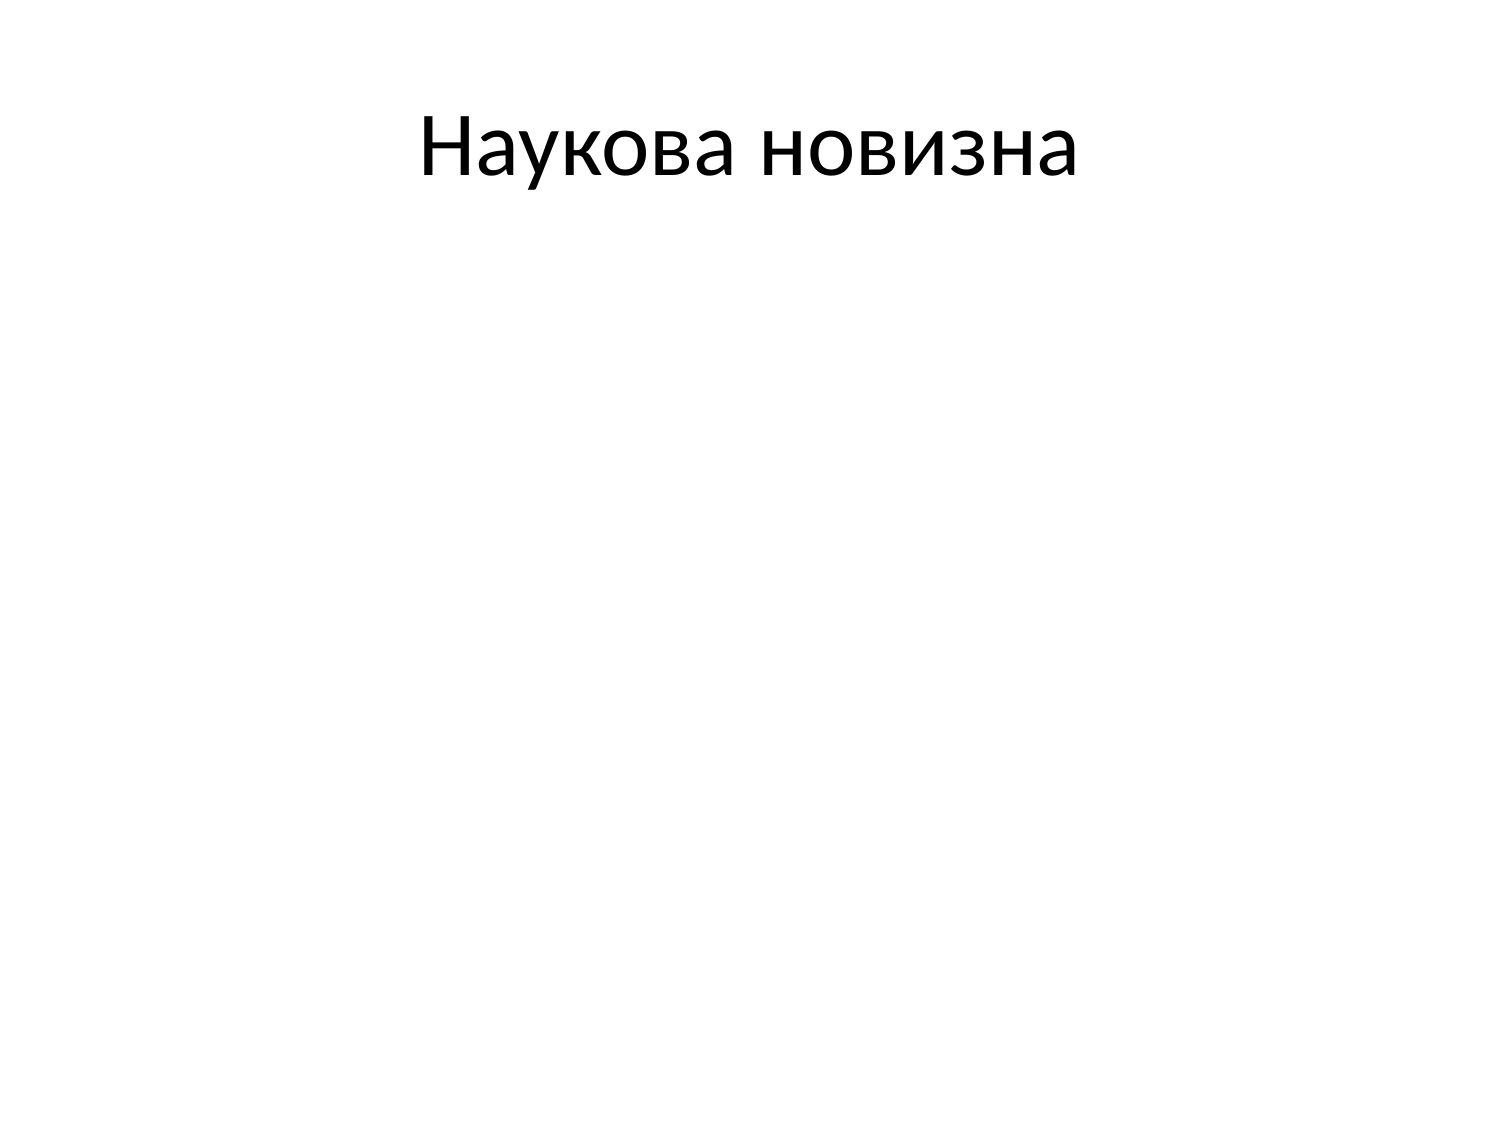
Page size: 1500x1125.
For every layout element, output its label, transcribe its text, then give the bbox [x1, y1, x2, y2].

title Наукова новизна [75, 45, 1425, 233]
